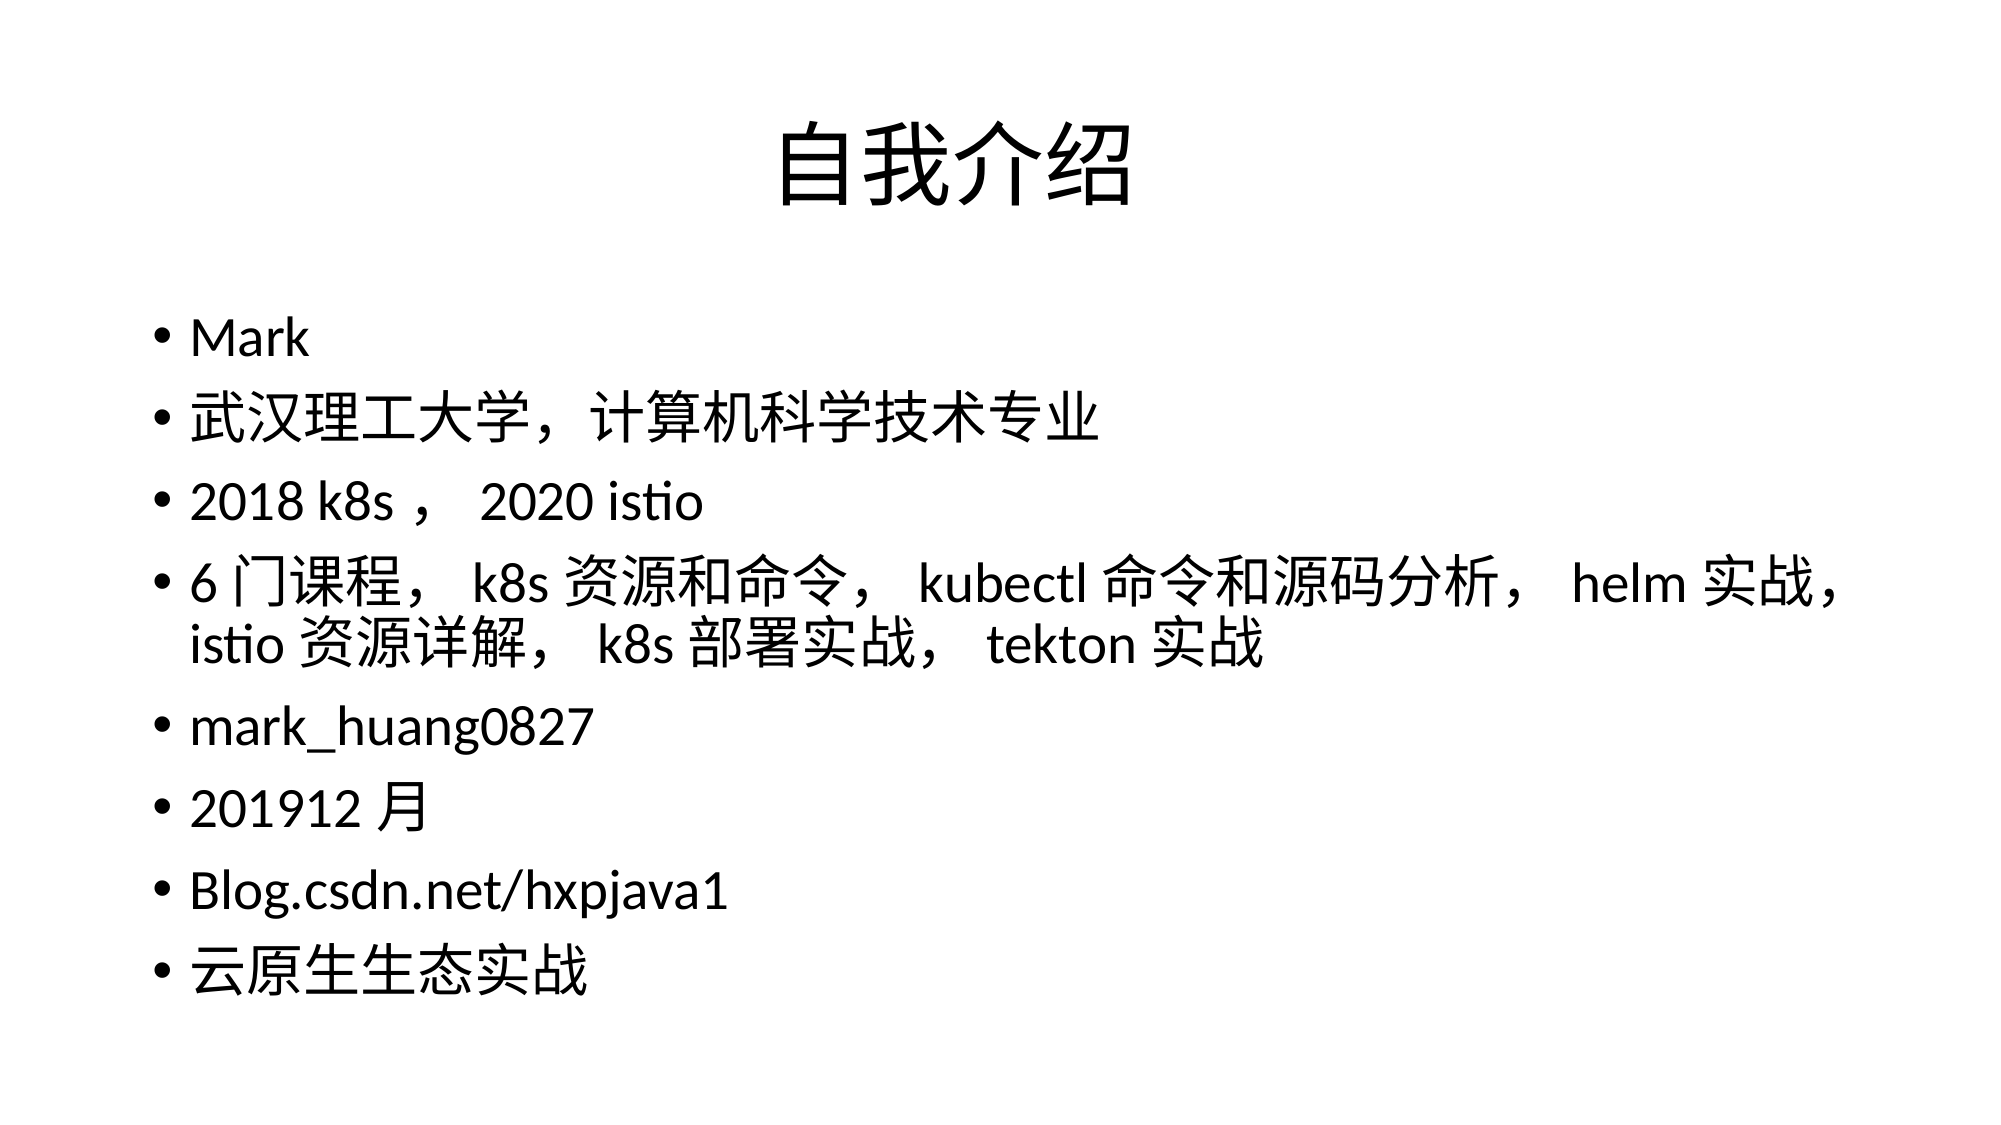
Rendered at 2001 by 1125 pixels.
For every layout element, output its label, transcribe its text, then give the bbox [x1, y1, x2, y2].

list Mark 武汉理工大学，计算机科学技术专业 2018 k8s，2020 istio 6门课程，k8s资源和命令，kubectl命令和源码分析，helm实战，istio资源详解，k8s部署实战，tekton实战 mark_huang0827 201912月 Blog.csdn.net/hxpjava1 云原生生态实战 [137, 299, 1863, 1014]
title 自我介绍 [137, 59, 1863, 278]
